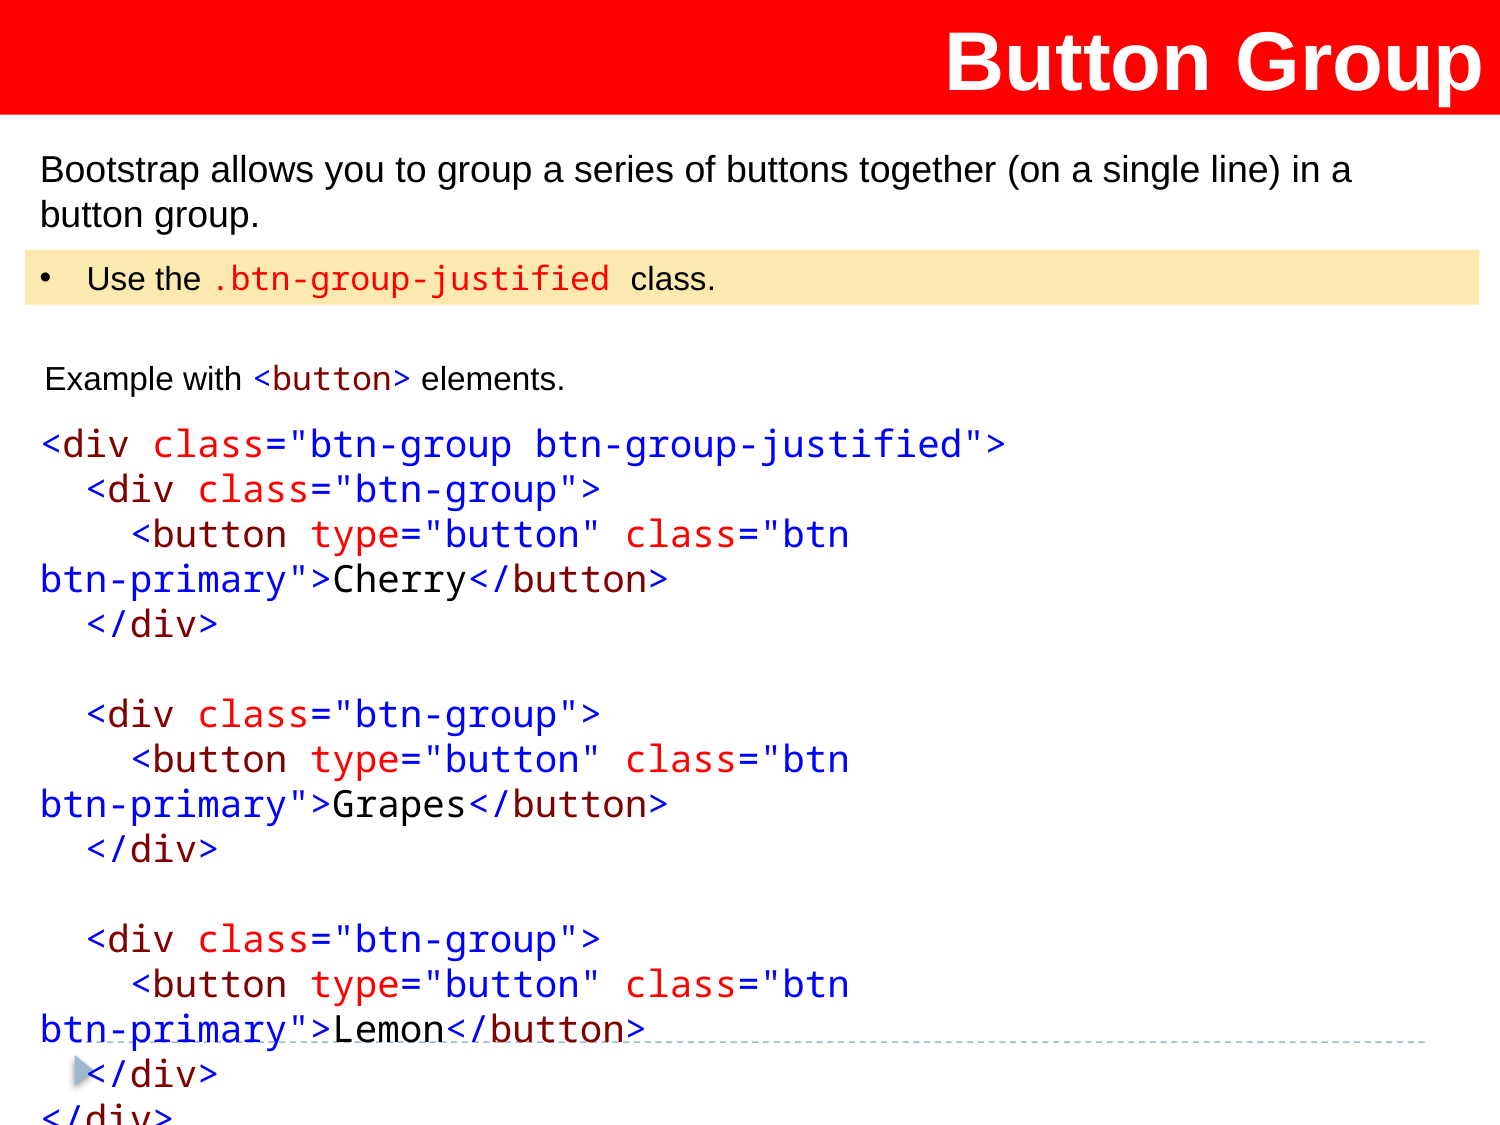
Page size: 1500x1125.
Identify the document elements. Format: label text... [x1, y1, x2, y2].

text_box Example with <button> elements. [29, 349, 581, 405]
text_box Bootstrap allows you to group a series of buttons together (on a single line) in a button group. [24, 137, 1475, 243]
text_box Use the .btn-group-justified class. [24, 249, 1480, 305]
text_box Button Group [0, 0, 1500, 115]
text_box <div class="btn-group btn-group-justified"> <div class="btn-group"> <button type="button" class="btn btn-primary">Cherry</button> </div> <div class="btn-group"> <button type="button" class="btn btn-primary">Grapes</button> </div> <div class="btn-group"> <button type="button" class="btn btn-primary">Lemon</button> </div> </div> [24, 412, 1475, 1125]
